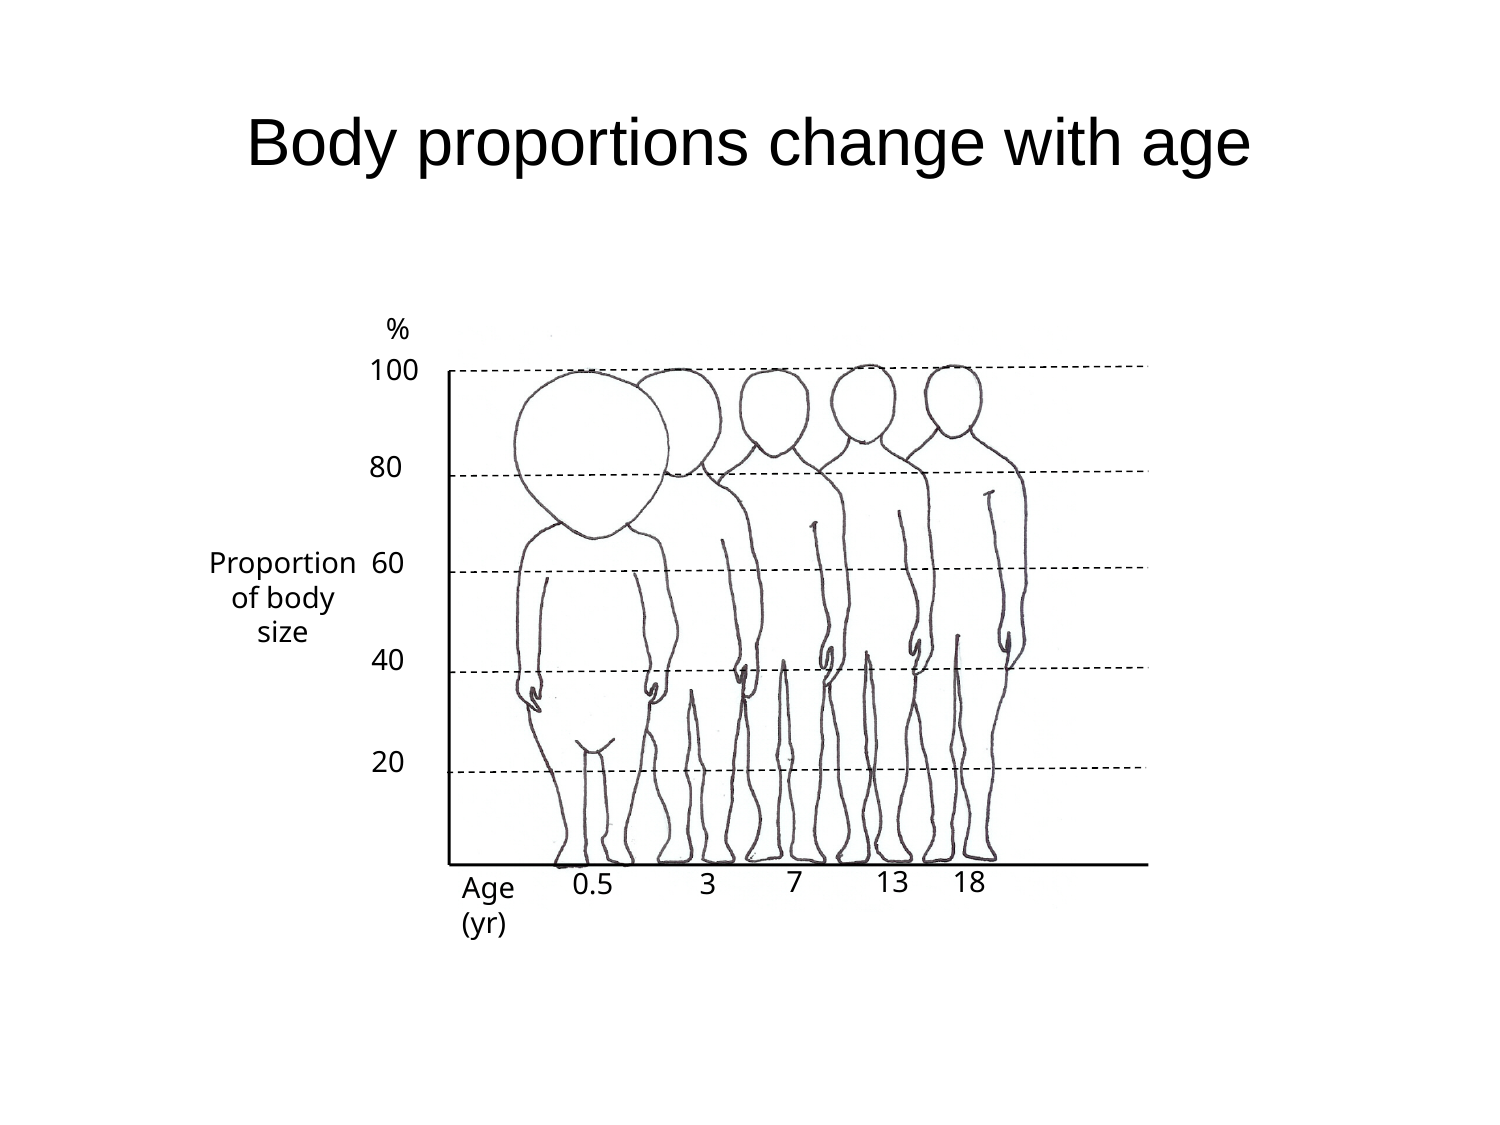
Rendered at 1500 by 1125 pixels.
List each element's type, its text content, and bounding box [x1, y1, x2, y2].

title Body proportions change with age [74, 44, 1426, 233]
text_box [179, 302, 1149, 977]
